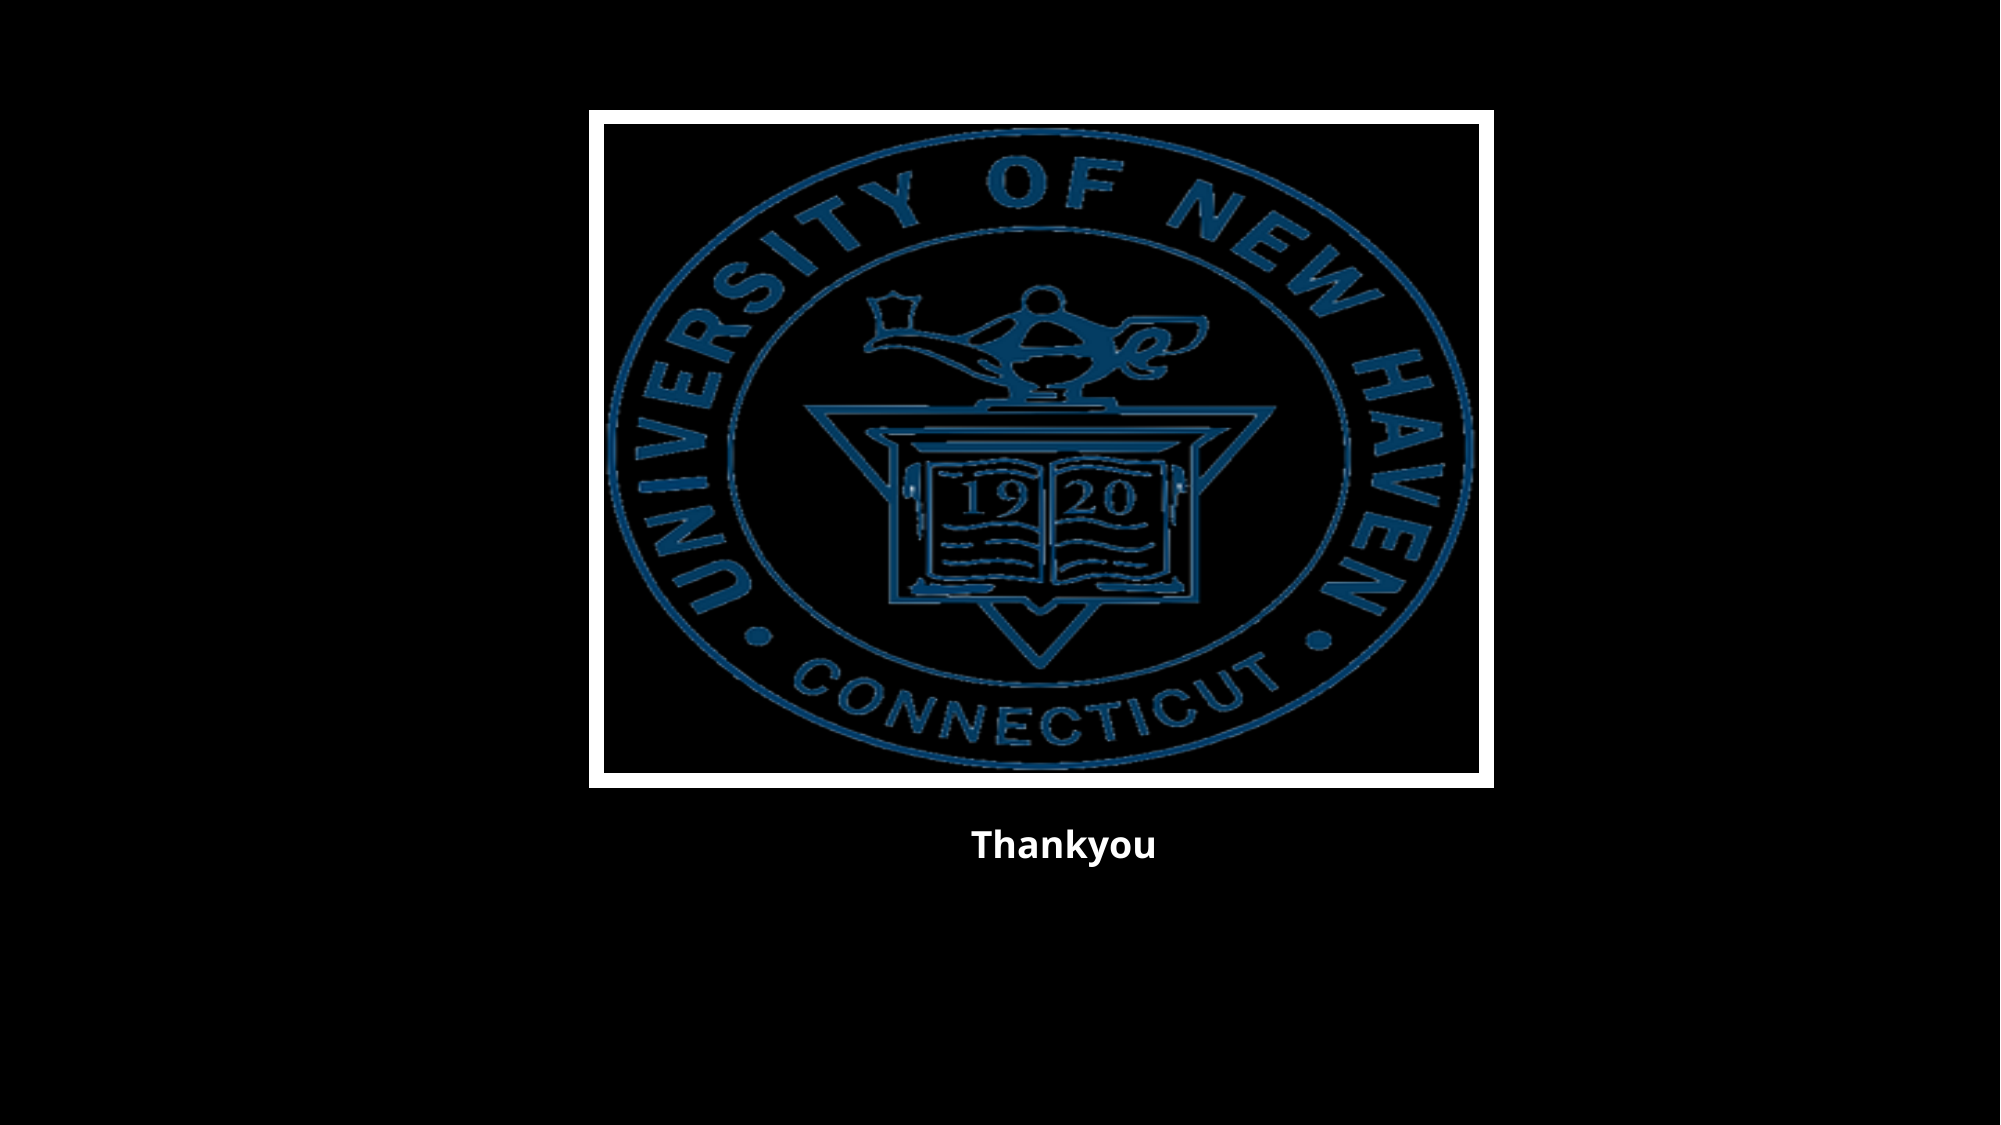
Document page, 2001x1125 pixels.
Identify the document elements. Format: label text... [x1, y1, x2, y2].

picture [603, 124, 1480, 774]
text_box Thankyou [956, 814, 1957, 874]
